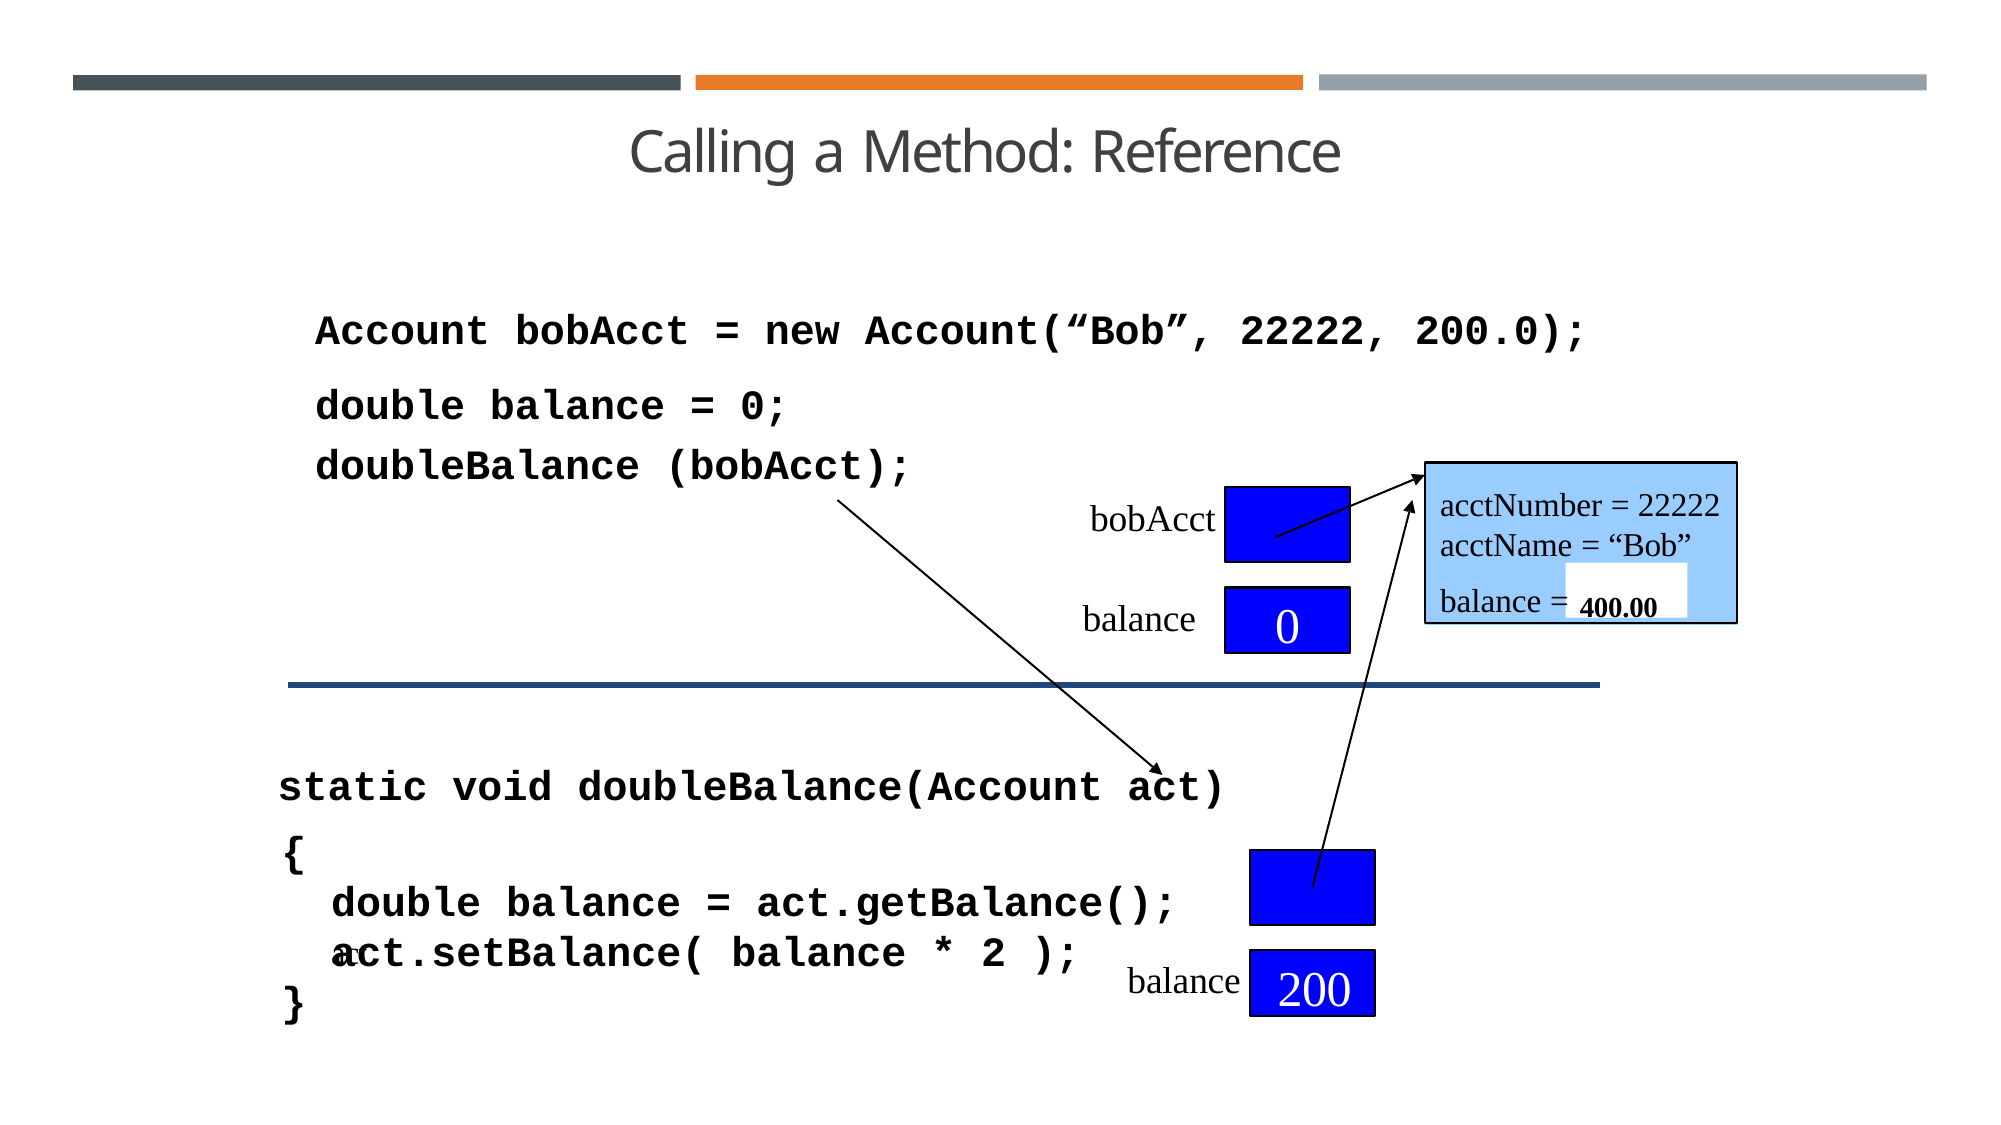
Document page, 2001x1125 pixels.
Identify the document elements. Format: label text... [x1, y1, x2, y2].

text_box act.setBalance( balance * 2 ); } [279, 993, 1084, 1026]
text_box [1223, 486, 1243, 564]
title Calling a Method: Reference [172, 111, 1575, 302]
text_box Account bobAcct = new Account(“Bob”, 22222, 200.0); double balance = 0; [312, 275, 1593, 428]
text_box 200 [1250, 950, 1375, 1016]
text_box static void doubleBalance(Account act) { double balance = act.getBalance(); act [271, 740, 1237, 993]
text_box balance [1125, 954, 1245, 1002]
text_box doubleBalance (bobAcct); [312, 435, 918, 460]
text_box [284, 462, 1738, 776]
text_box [1248, 473, 1426, 927]
